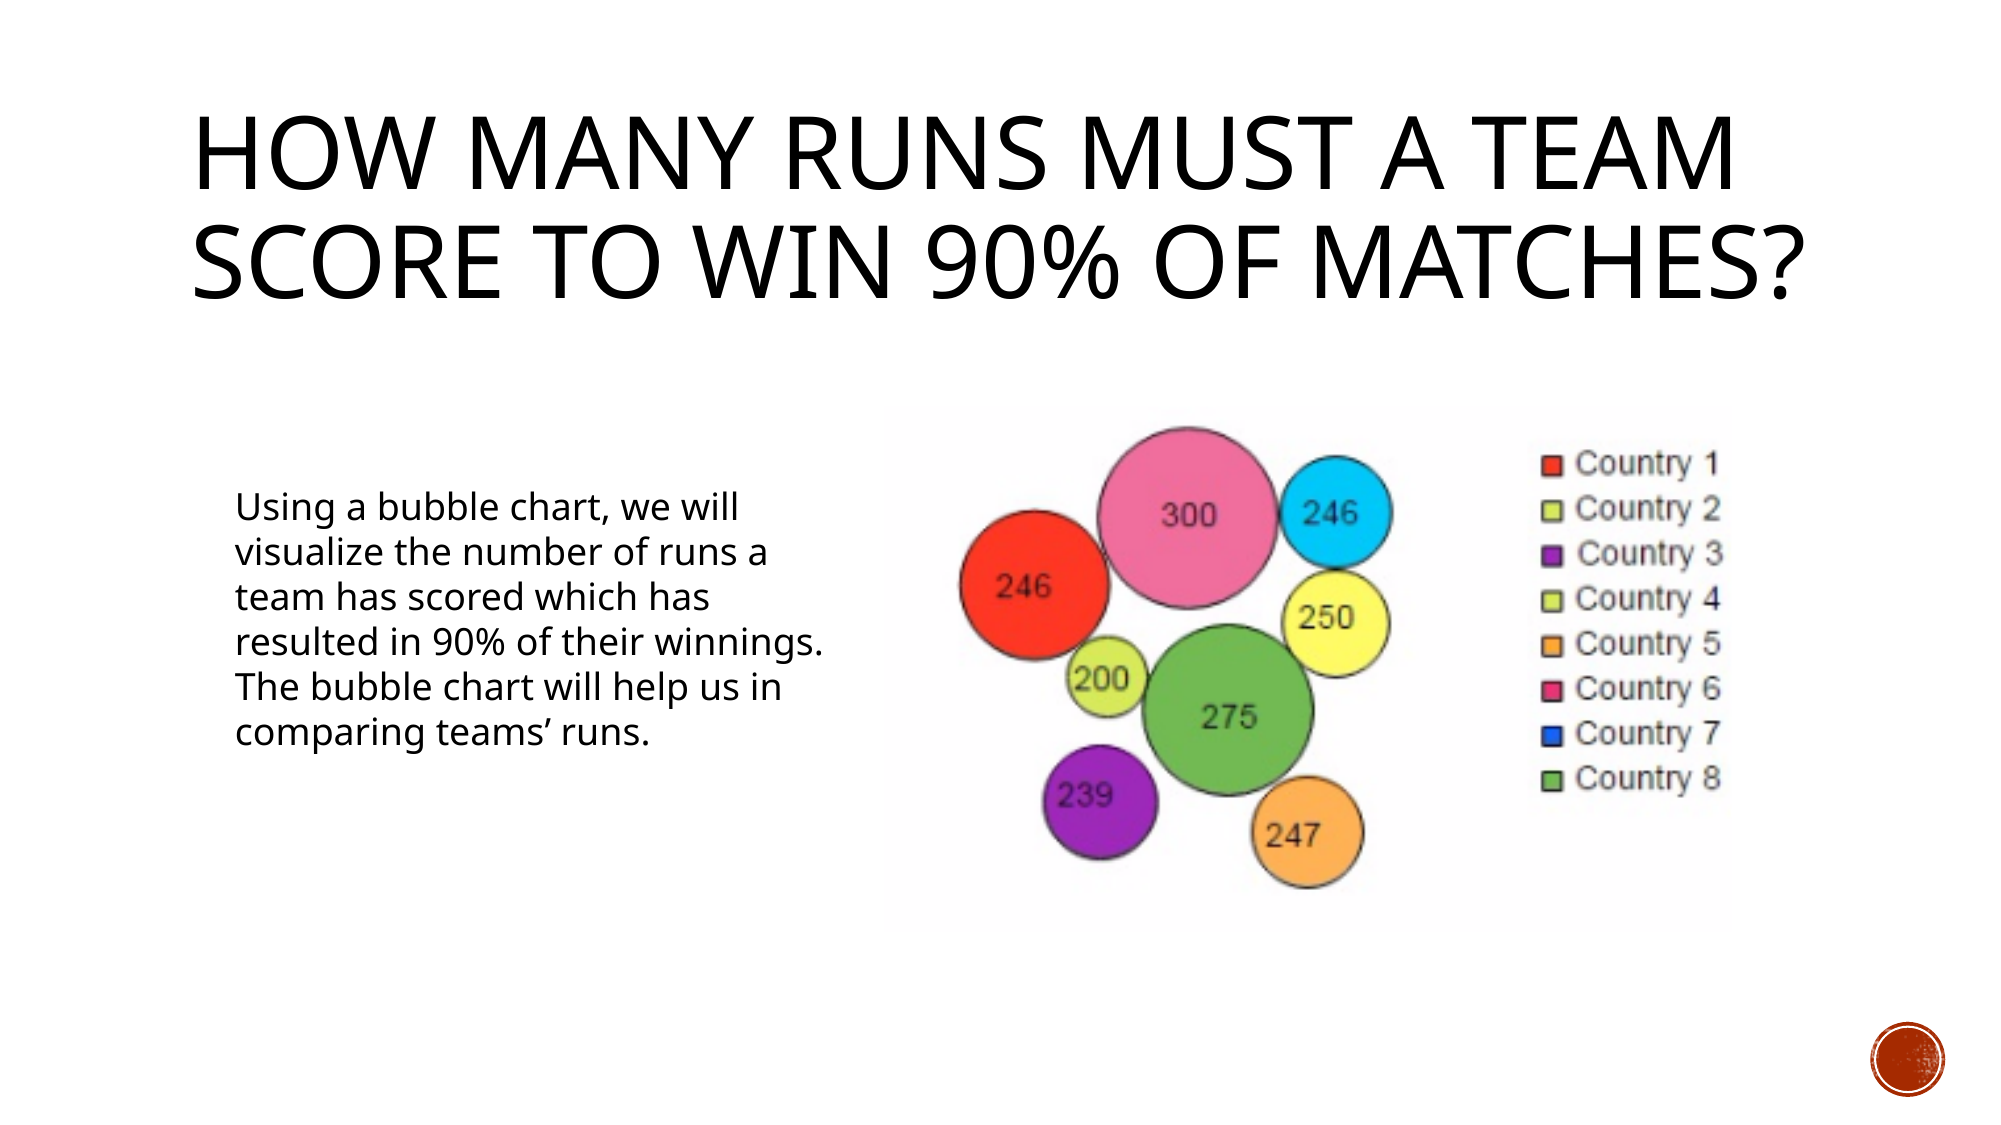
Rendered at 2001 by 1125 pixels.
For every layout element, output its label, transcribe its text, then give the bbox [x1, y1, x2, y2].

text_box Using a bubble chart, we will visualize the number of runs a team has scored which has resulted in 90% of their winnings. The bubble chart will help us in comparing teams’ runs. [220, 475, 854, 761]
title How many runs must a team score to win 90% of matches? [175, 79, 1826, 344]
picture [884, 406, 1826, 932]
